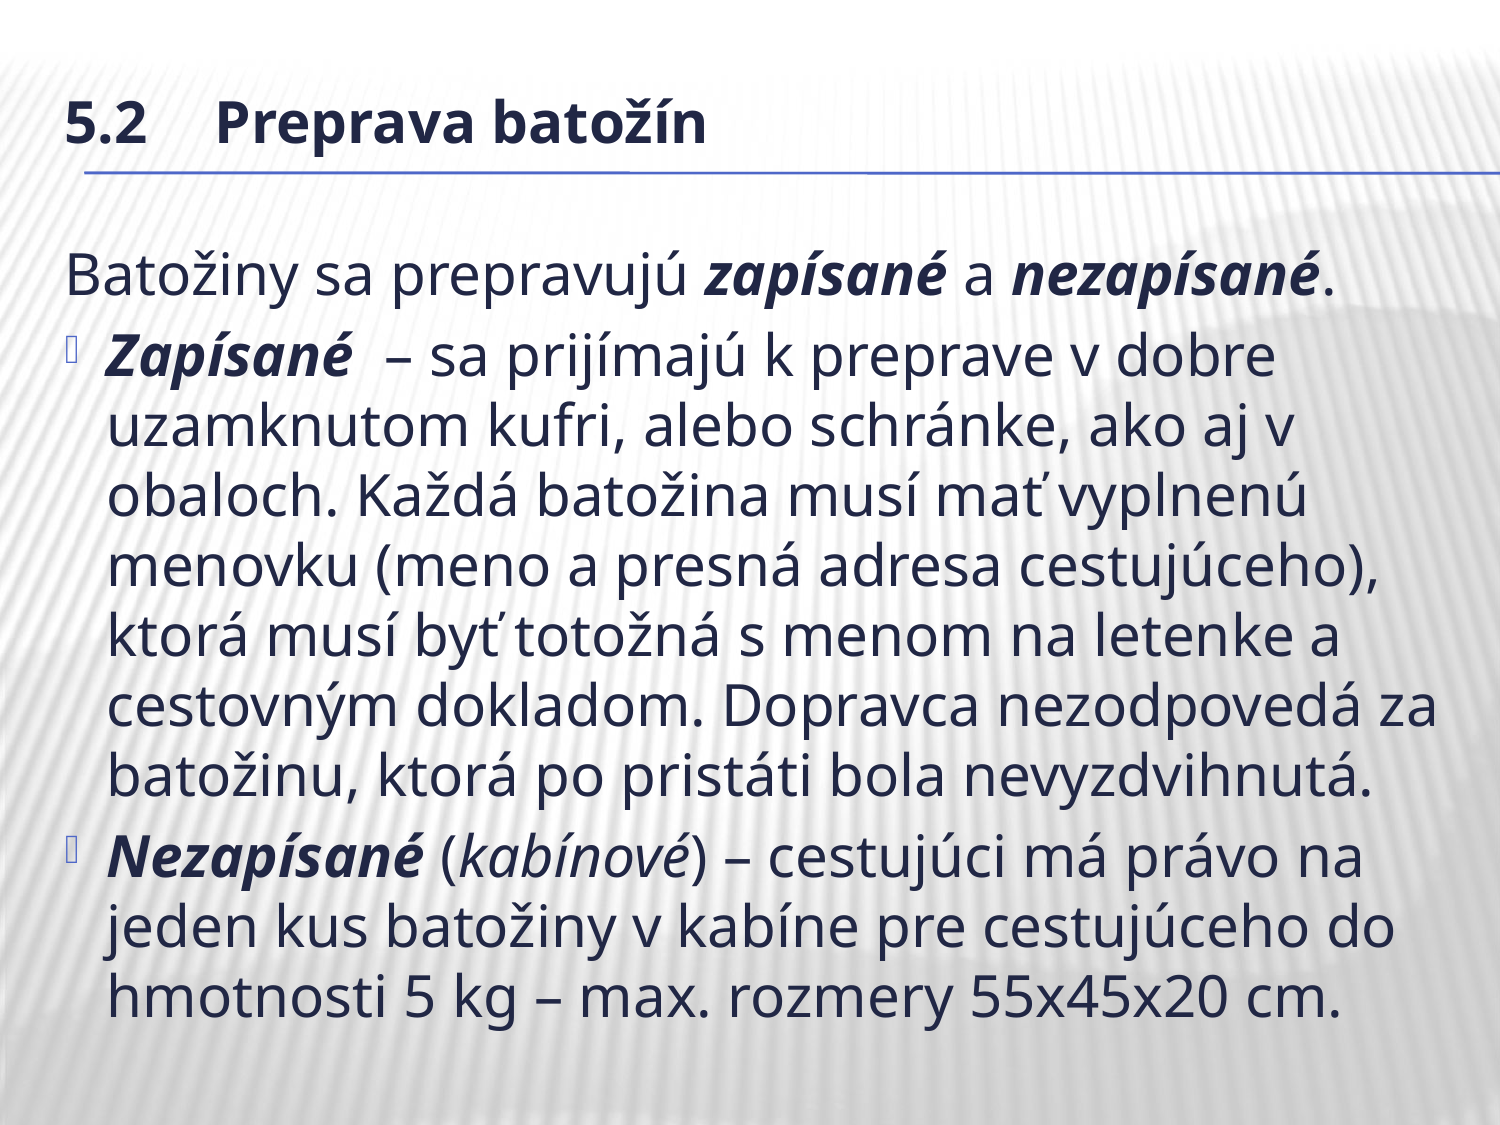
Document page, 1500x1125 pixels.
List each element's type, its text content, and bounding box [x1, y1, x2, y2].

list 5.2 Preprava batožín Batožiny sa prepravujú zapísané a nezapísané. Zapísané – sa prijímajú k preprave v dobre uzamknutom kufri, alebo schránke, ako aj v obaloch. Každá batožina musí mať vyplnenú menovku (meno a presná adresa cestujúceho), ktorá musí byť totožná s menom na letenke a cestovným dokladom. Dopravca nezodpovedá za batožinu, ktorá po pristáti bola nevyzdvihnutá. Nezapísané (kabínové) – cestujúci má právo na jeden kus batožiny v kabíne pre cestujúceho do hmotnosti 5 kg – max. rozmery 55x45x20 cm. [50, 78, 1475, 1094]
